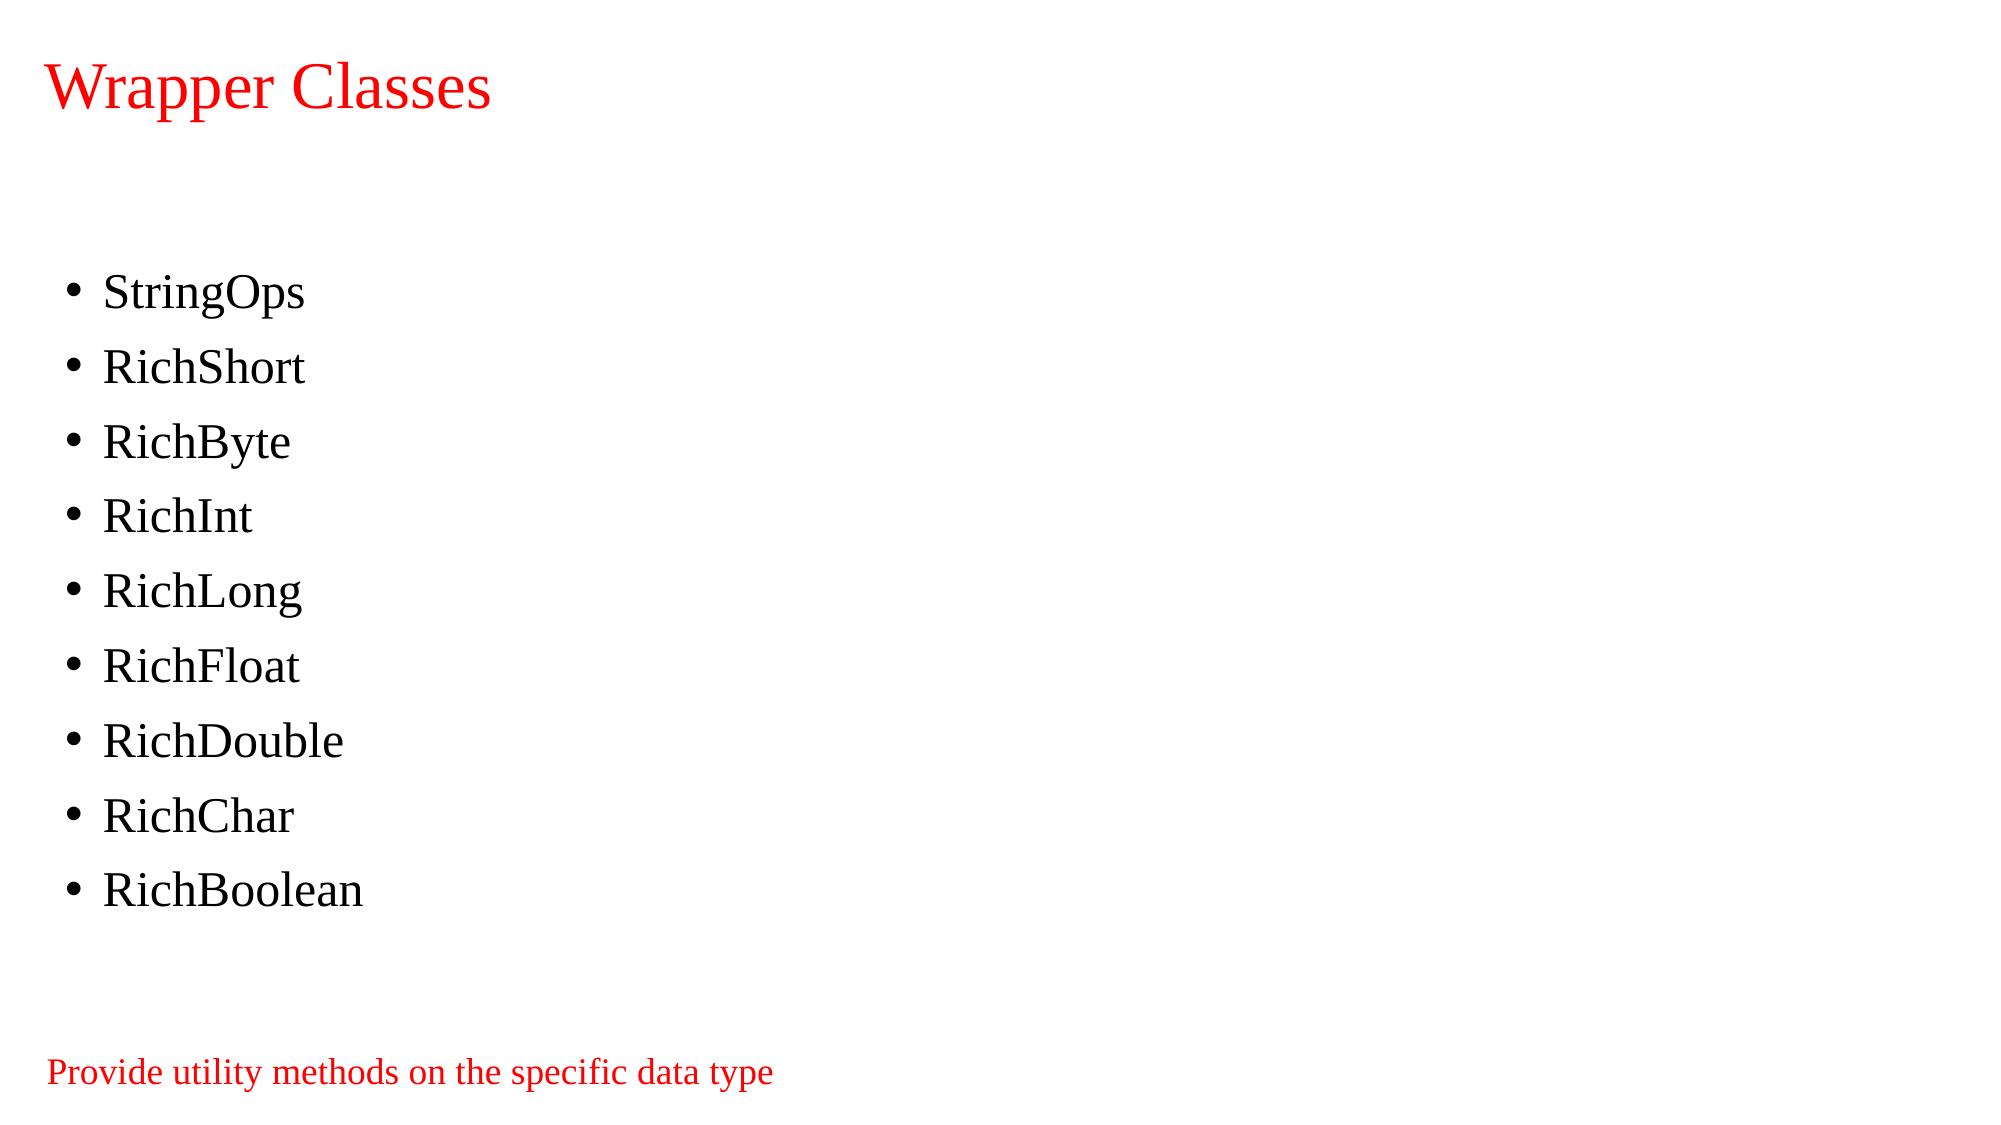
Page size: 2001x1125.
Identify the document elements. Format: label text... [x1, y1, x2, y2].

title Wrapper Classes [29, 25, 1755, 149]
list StringOps RichShort RichByte RichInt RichLong RichFloat RichDouble RichChar RichBoolean [50, 257, 1776, 972]
text_box Provide utility methods on the specific data type [31, 1039, 791, 1100]
